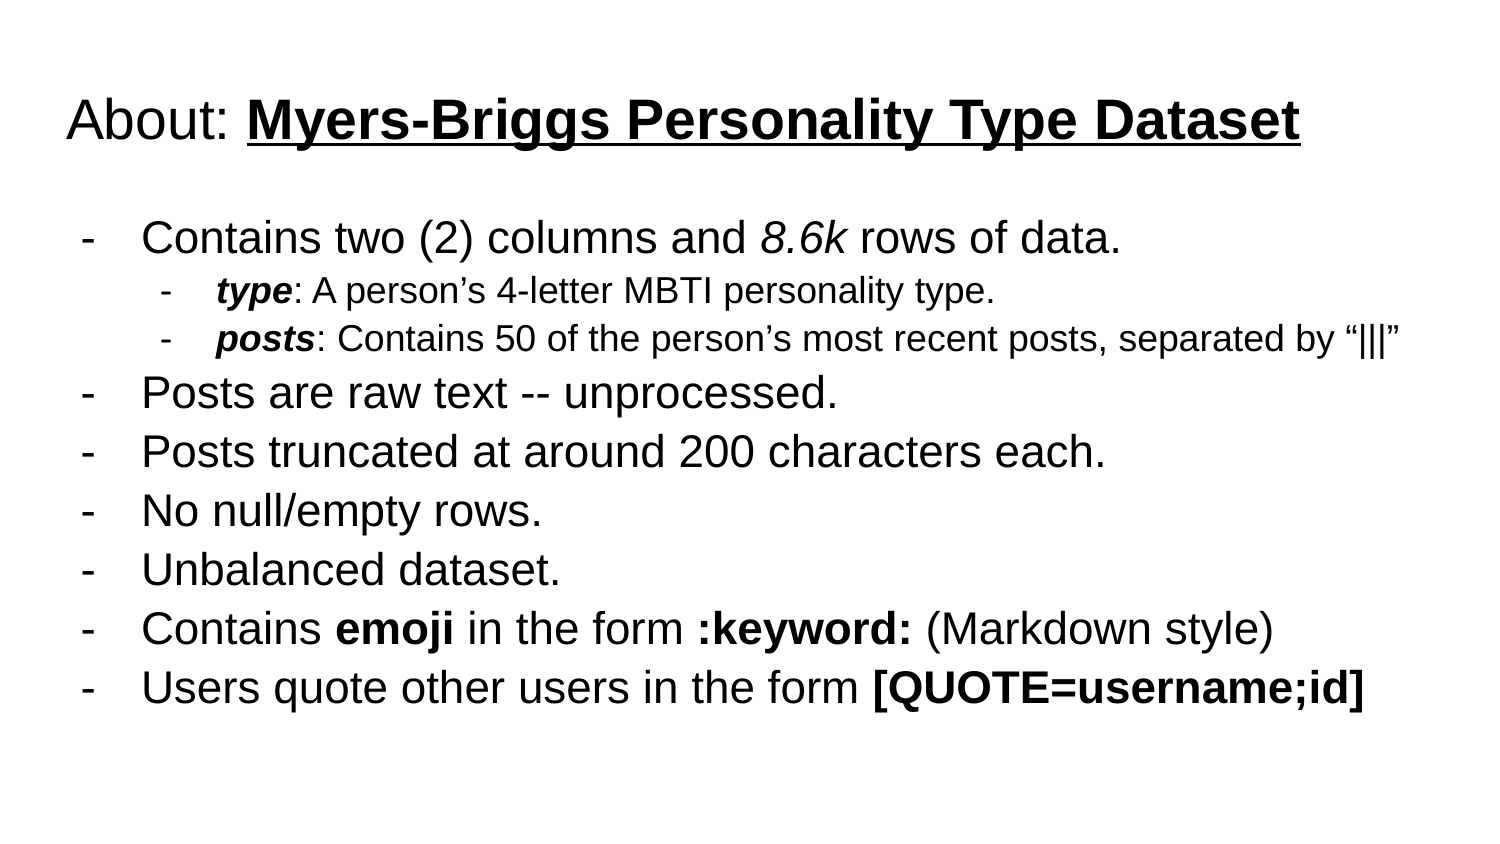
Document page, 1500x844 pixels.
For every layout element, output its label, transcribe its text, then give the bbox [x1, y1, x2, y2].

title About: Myers-Briggs Personality Type Dataset [51, 72, 1449, 167]
list Contains two (2) columns and 8.6k rows of data. type: A person’s 4-letter MBTI personality type. posts: Contains 50 of the person’s most recent posts, separated by “|||” Posts are raw text -- unprocessed. Posts truncated at around 200 characters each. No null/empty rows. Unbalanced dataset. Contains emoji in the form :keyword: (Markdown style) Users quote other users in the form [QUOTE=username;id] [51, 189, 1449, 750]
